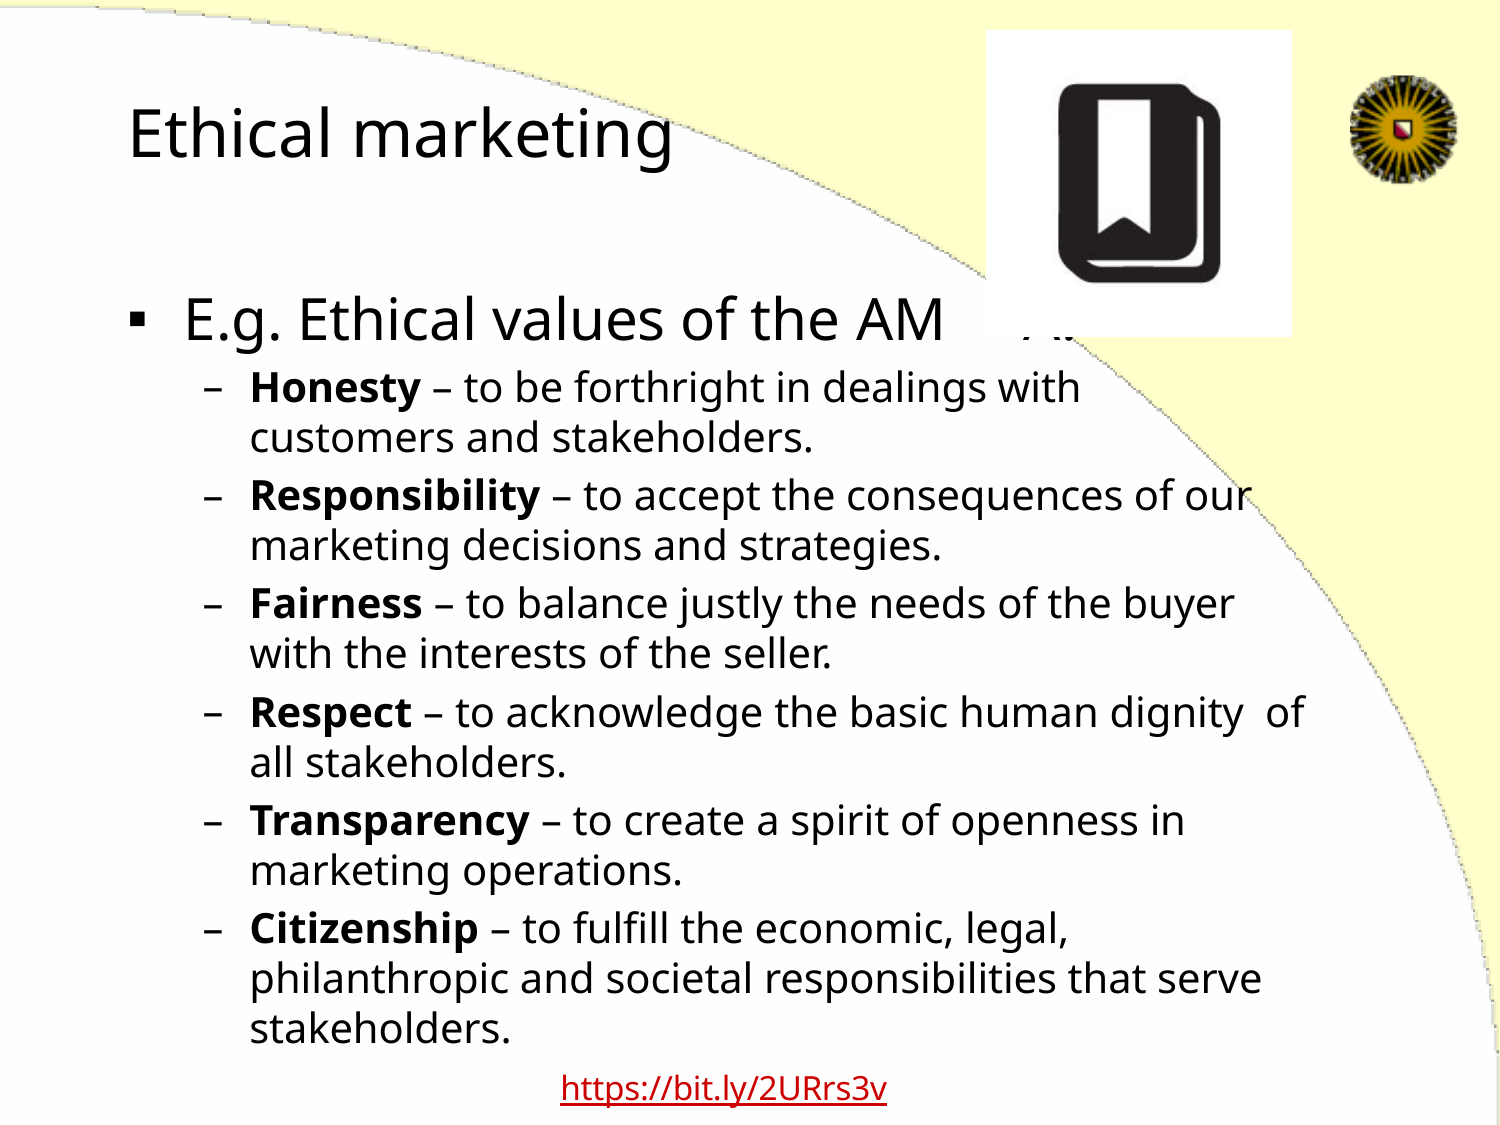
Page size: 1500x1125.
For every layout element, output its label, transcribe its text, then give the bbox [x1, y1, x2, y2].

text_box E.g. Ethical values of the AM Honesty – to be forthright in dealings with customers and stakeholders. Responsibility – to accept the consequences of our marketing decisions and strategies. Fairness – to balance justly the needs of the buyer with the interests of the seller. Respect – to acknowledge the basic human dignity of all stakeholders. Transparency – to create a spirit of openness in marketing operations. Citizenship – to fulfill the economic, legal, philanthropic and societal responsibilities that serve stakeholders. https://bit.ly/2URrs3v [125, 268, 1355, 1108]
picture [0, 0, 1500, 1125]
text_box [986, 30, 1293, 268]
title Ethical marketing [125, 88, 718, 268]
